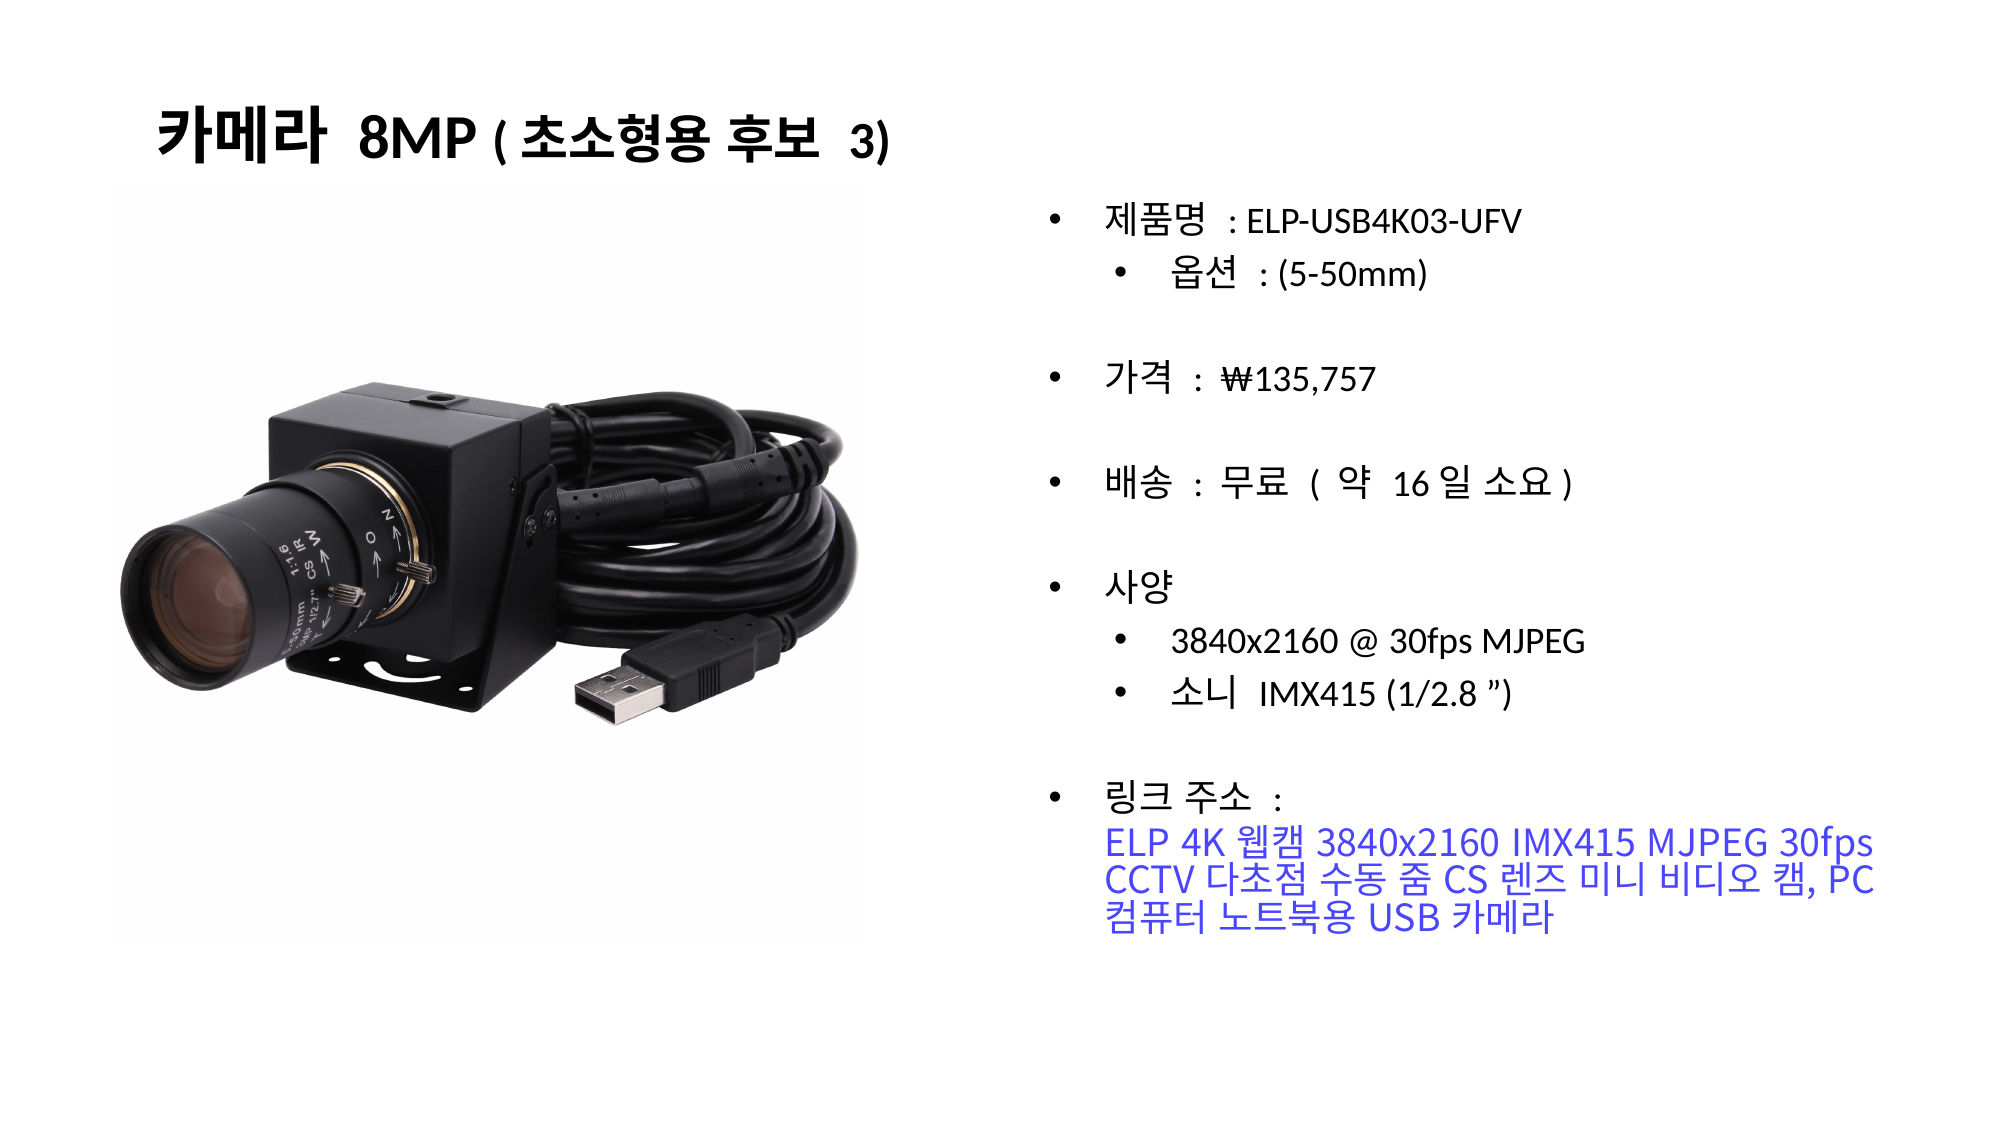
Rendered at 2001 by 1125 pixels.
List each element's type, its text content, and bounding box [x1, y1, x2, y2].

list 제품명 : ELP-USB4K03-UFV 옵션 : (5-50mm) 가격 : ₩135,757 배송 : 무료 ( 약 16일 소요) 사양 3840x2160 @ 30fps MJPEG 소니 IMX415 (1/2.8 ”) 링크 주소 : ELP 4K 웹캠 3840x2160 IMX415 MJPEG 30fps CCTV 다초점 수동 줌 CS 렌즈 미니 비디오 캠, PC 컴퓨터 노트북용 USB 카메라 [1033, 188, 1917, 932]
picture [111, 188, 863, 940]
text_box 카메라 8MP (초소형용 후보 3) [141, 88, 956, 179]
